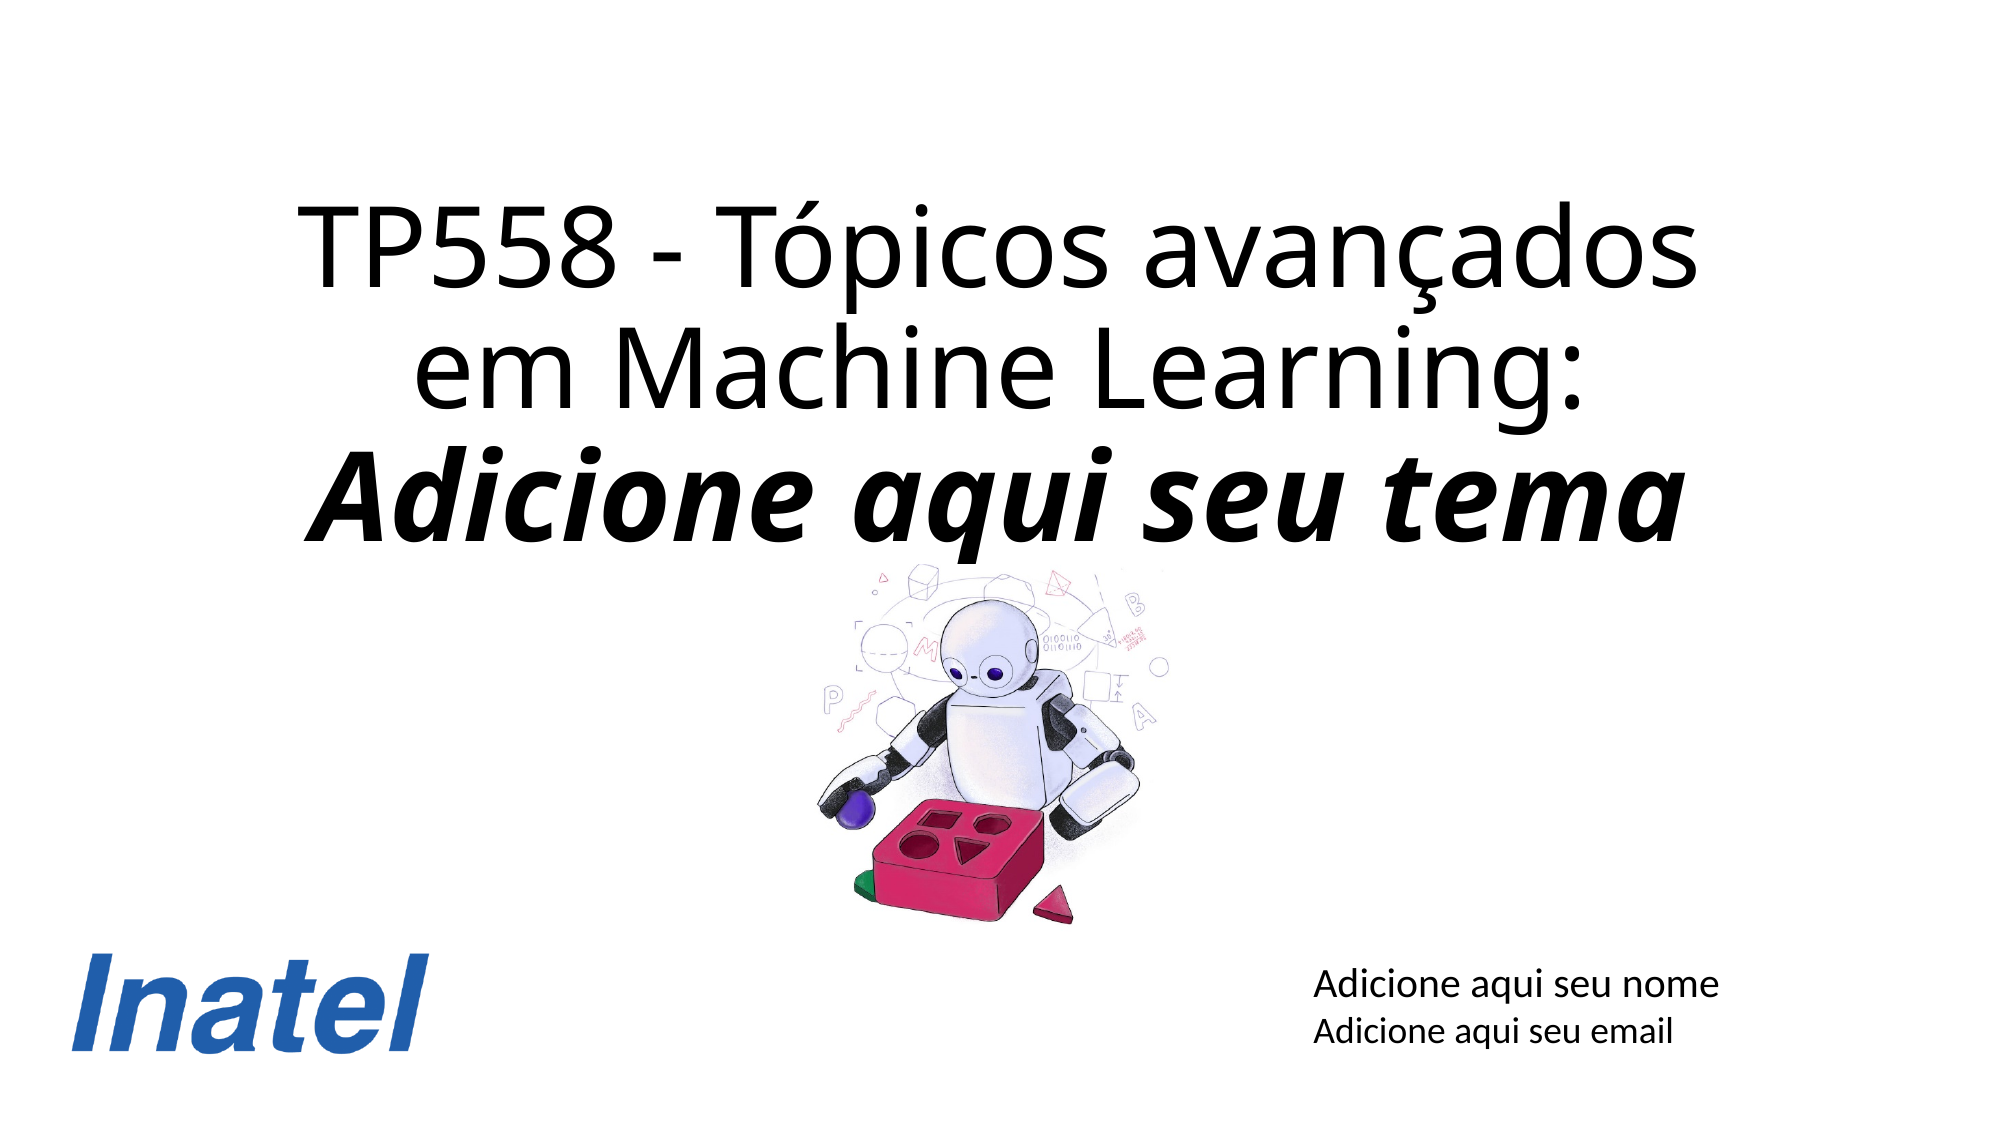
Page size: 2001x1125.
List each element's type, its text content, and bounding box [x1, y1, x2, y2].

title TP558 - Tópicos avançados em Machine Learning: Adicione aqui seu tema [249, 134, 1750, 576]
picture [64, 948, 436, 1060]
picture [814, 564, 1186, 932]
text_box Adicione aqui seu nome Adicione aqui seu email [1298, 948, 1956, 1058]
